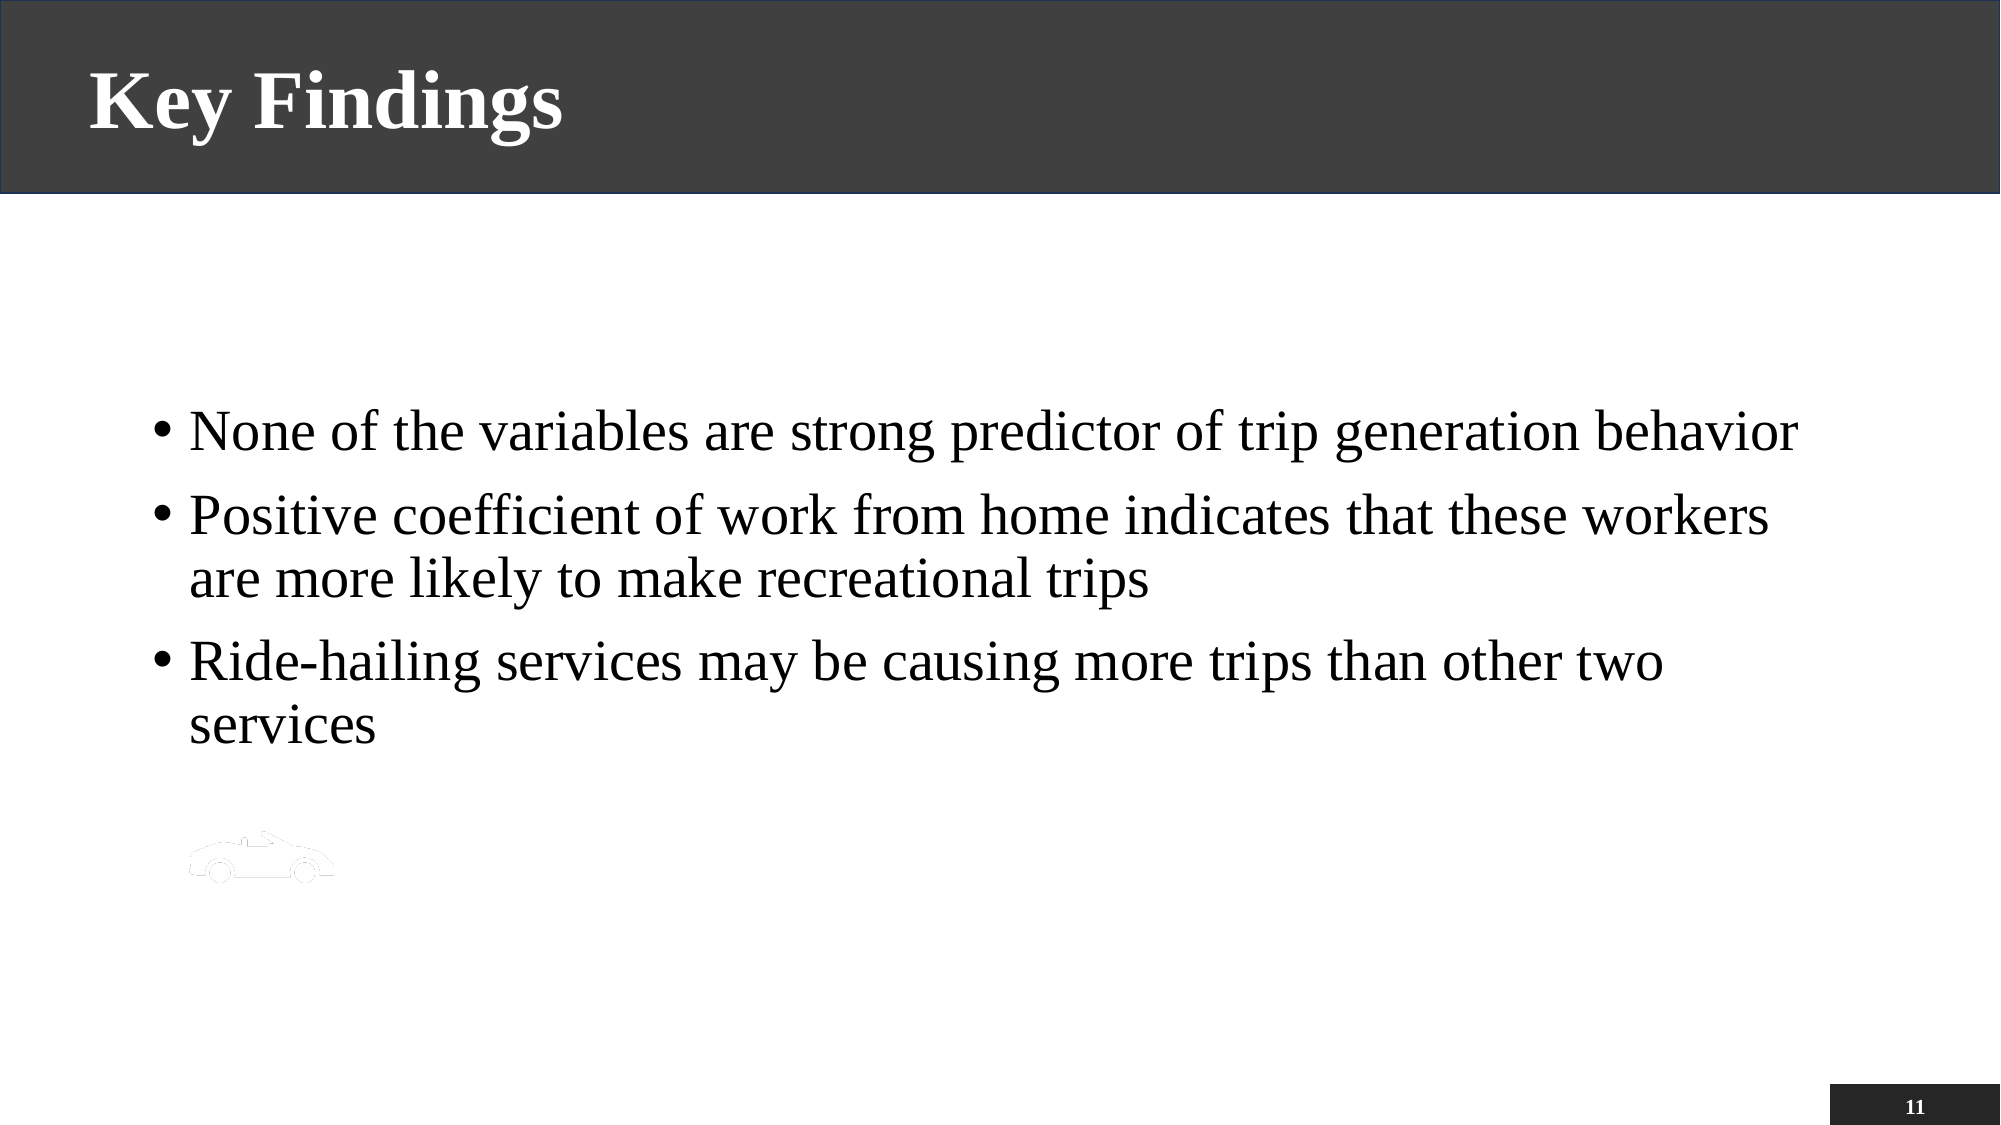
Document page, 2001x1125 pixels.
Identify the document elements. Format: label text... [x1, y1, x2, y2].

picture [186, 782, 337, 933]
slide_number 11 [1830, 1084, 2000, 1125]
text_box Key Findings [74, 38, 1153, 154]
list None of the variables are strong predictor of trip generation behavior Positive coefficient of work from home indicates that these workers are more likely to make recreational trips Ride-hailing services may be causing more trips than other two services [137, 392, 1863, 933]
text_box [0, 0, 2000, 194]
